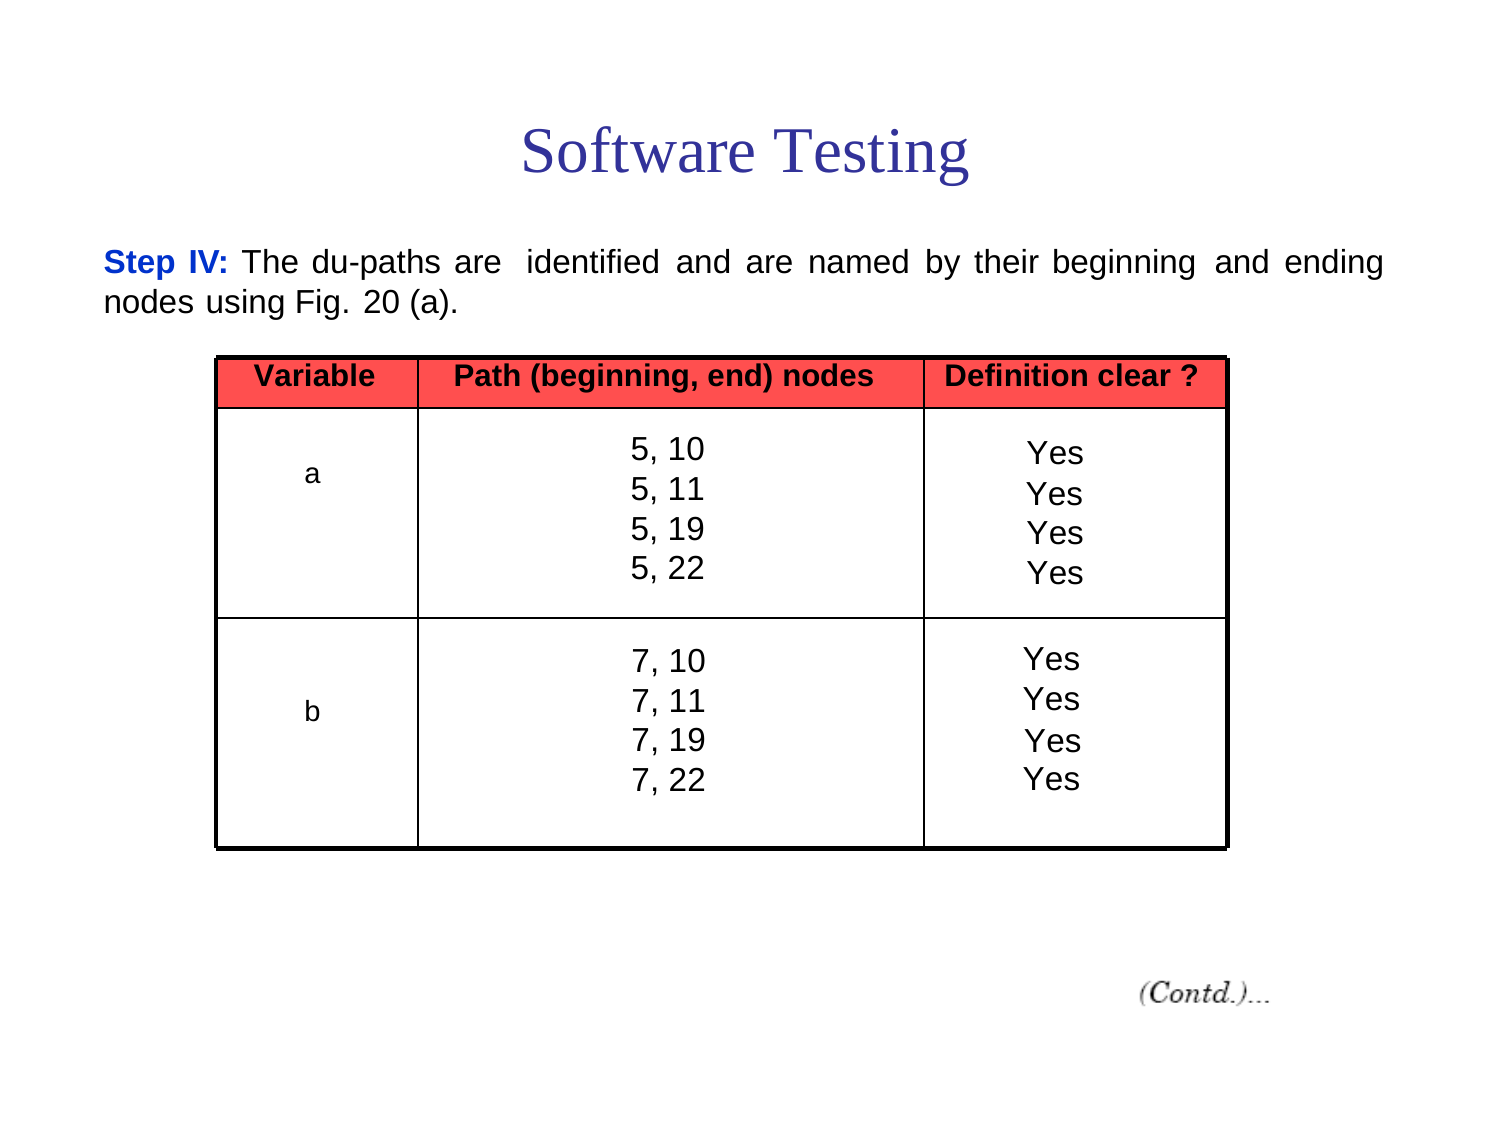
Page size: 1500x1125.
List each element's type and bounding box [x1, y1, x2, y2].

text_box [1212, 245, 1279, 282]
text_box [743, 245, 803, 282]
text_box [1282, 245, 1394, 282]
text_box [524, 245, 670, 282]
text_box [806, 245, 920, 282]
text_box [518, 123, 1056, 201]
text_box [1125, 968, 1286, 1028]
text_box [215, 357, 1228, 849]
text_box [101, 284, 469, 322]
text_box [101, 245, 521, 282]
text_box [673, 245, 740, 282]
text_box [972, 245, 1209, 282]
text_box [923, 245, 969, 282]
